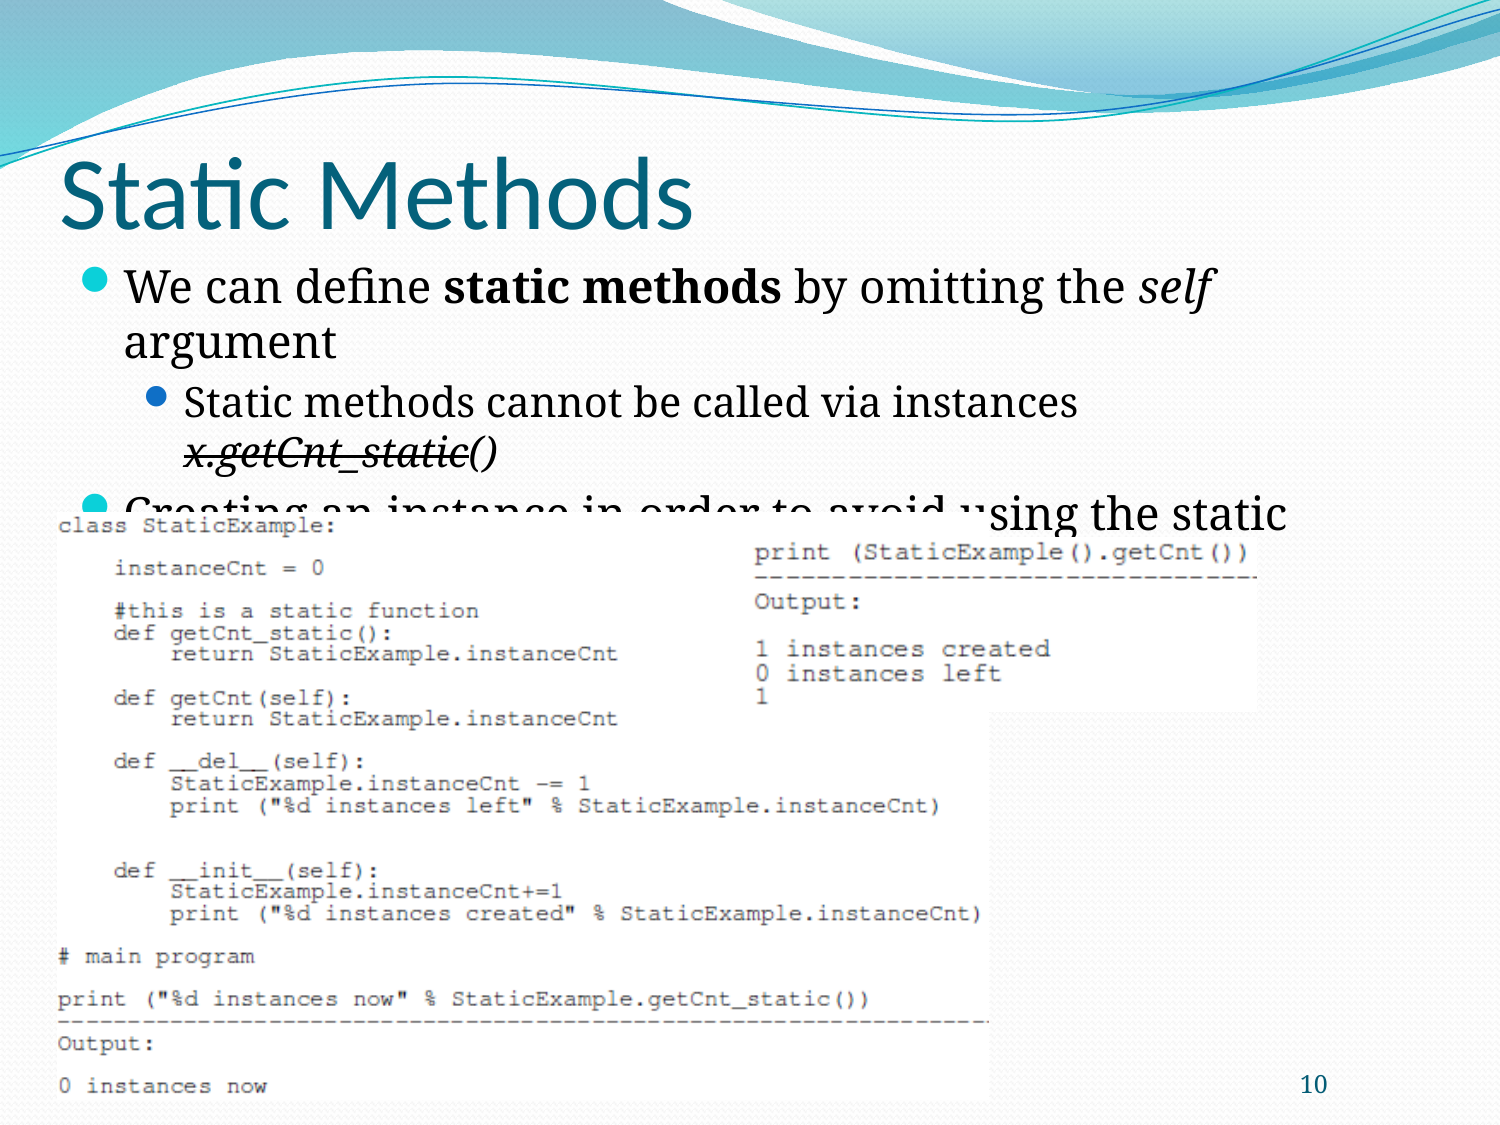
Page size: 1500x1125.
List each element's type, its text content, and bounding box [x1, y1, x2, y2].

picture [57, 512, 1257, 1101]
list We can define static methods by omitting the self argument Static methods cannot be called via instances x.getCnt_static() Creating an instance in order to avoid using the static method has a different effect [63, 249, 1414, 513]
slide_number 10 [1299, 1042, 1425, 1103]
title Static Methods [59, 62, 1410, 251]
